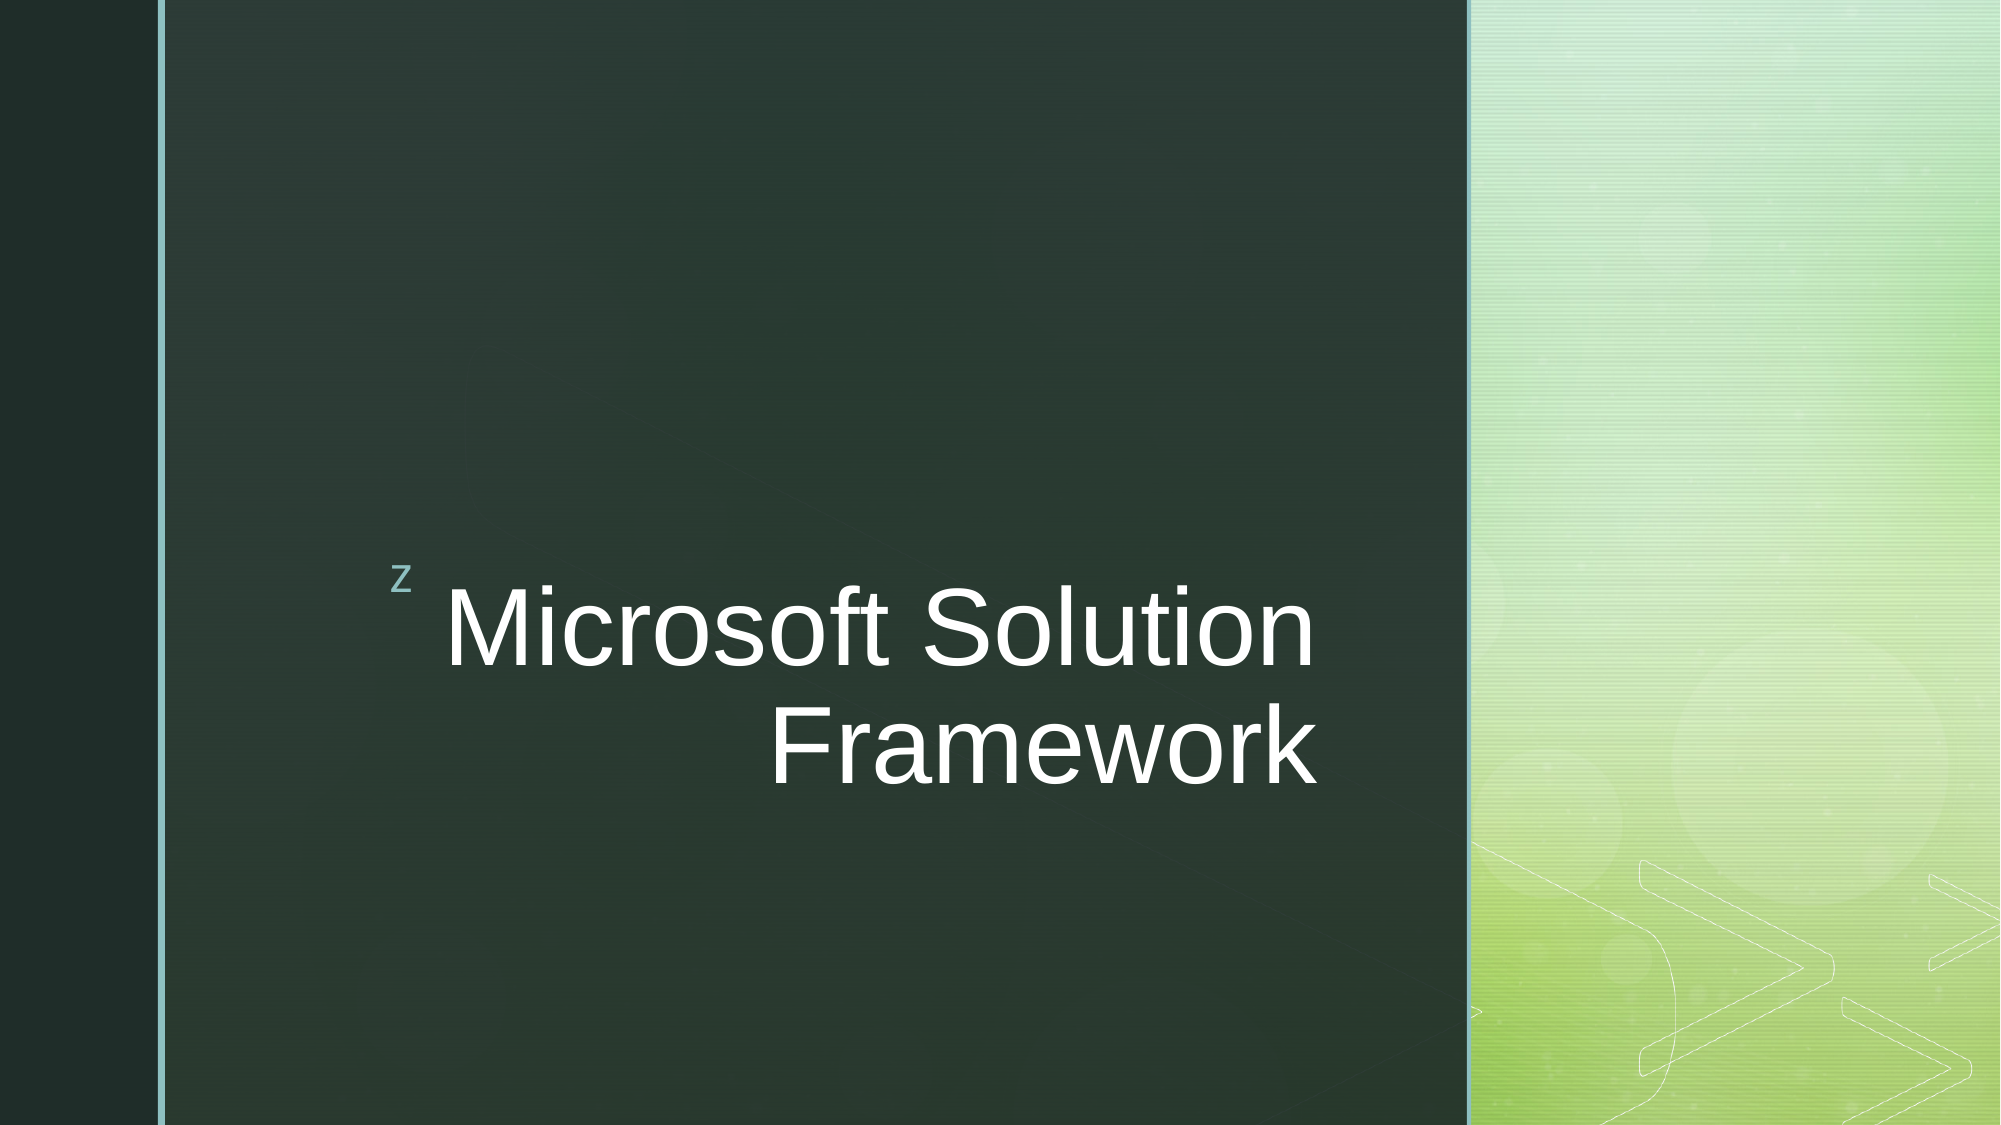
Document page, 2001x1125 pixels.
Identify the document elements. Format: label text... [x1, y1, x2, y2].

picture [1472, 0, 2001, 1125]
title Microsoft Solution Framework [428, 562, 1334, 935]
